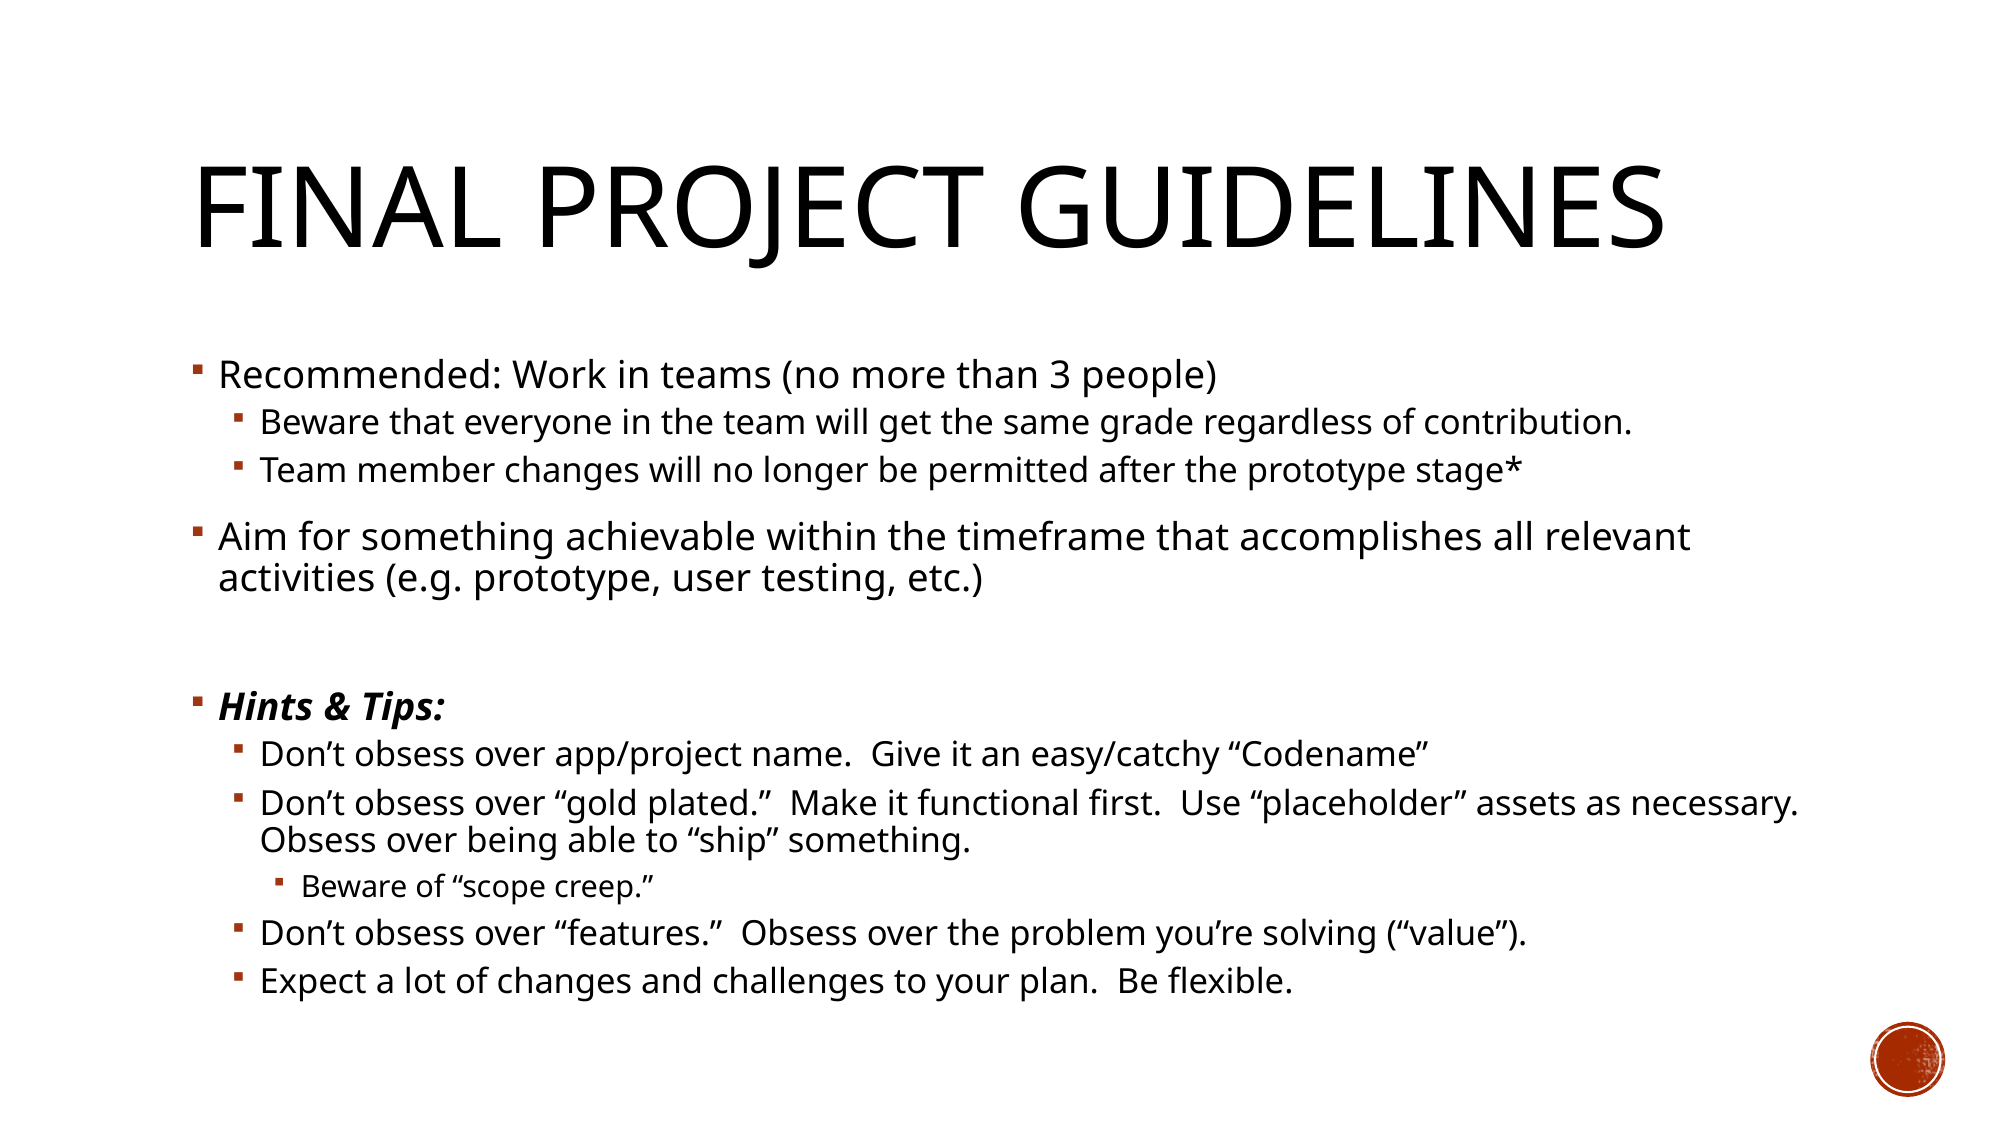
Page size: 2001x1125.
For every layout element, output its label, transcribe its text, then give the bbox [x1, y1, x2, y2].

title Final Project Guidelines [175, 79, 1826, 344]
list Recommended: Work in teams (no more than 3 people) Beware that everyone in the team will get the same grade regardless of contribution. Team member changes will no longer be permitted after the prototype stage* Aim for something achievable within the timeframe that accomplishes all relevant activities (e.g. prototype, user testing, etc.) Hints & Tips: Don’t obsess over app/project name. Give it an easy/catchy “Codename” Don’t obsess over “gold plated.” Make it functional first. Use “placeholder” assets as necessary. Obsess over being able to “ship” something. Beware of “scope creep.” Don’t obsess over “features.” Obsess over the problem you’re solving (“value”). Expect a lot of changes and challenges to your plan. Be flexible. [175, 348, 1826, 1013]
